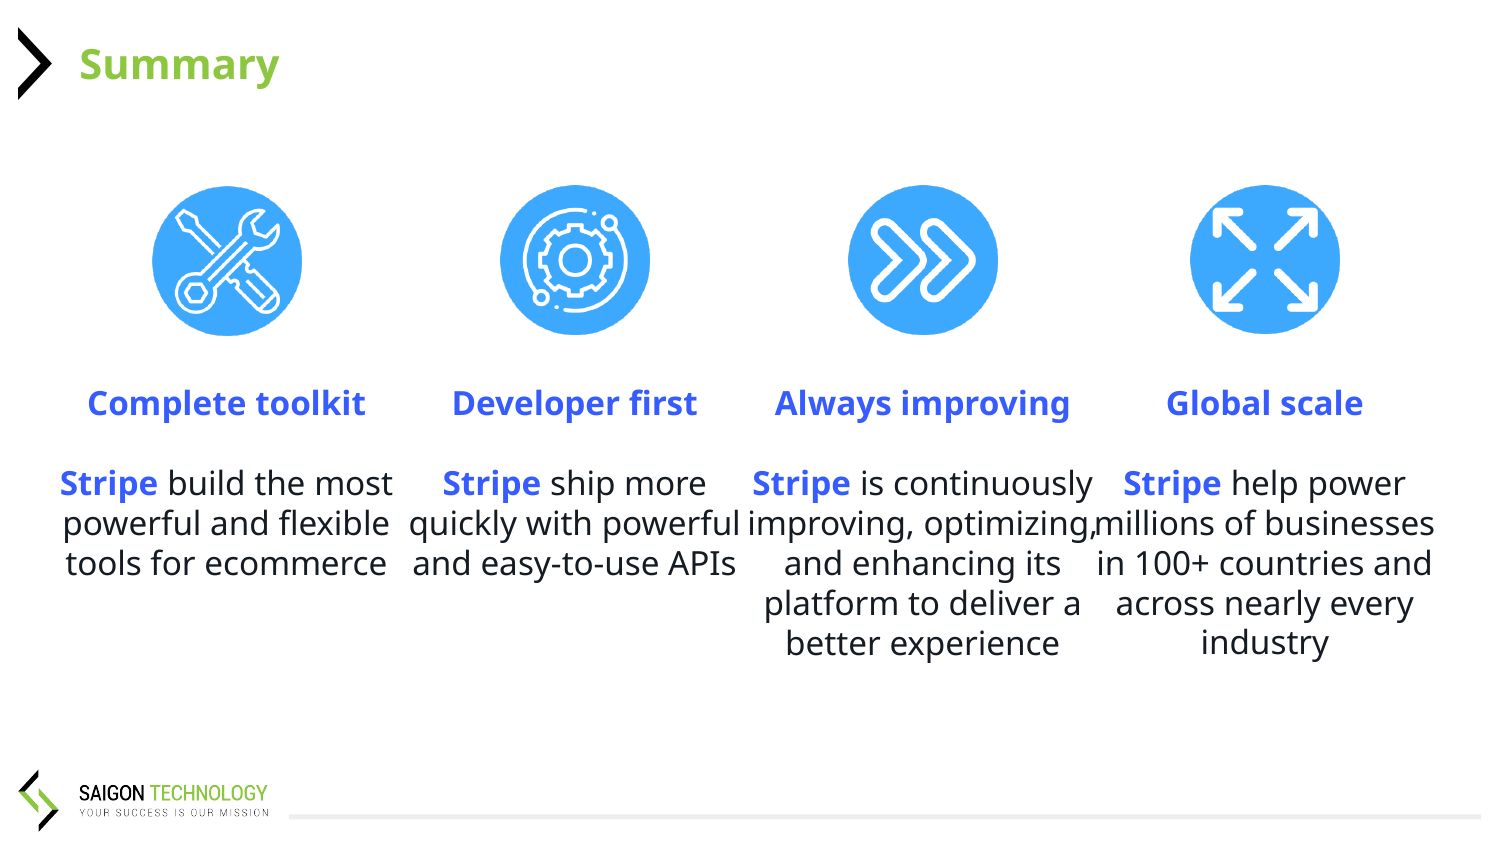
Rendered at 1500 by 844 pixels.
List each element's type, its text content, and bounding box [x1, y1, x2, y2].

picture [152, 186, 302, 336]
picture [848, 185, 998, 335]
picture [500, 185, 650, 335]
text_box Always improving Stripe is continuously improving, optimizing, and enhancing its platform to deliver a better experience [731, 367, 1115, 677]
text_box Global scale Stripe help power millions of businesses in 100+ countries and across nearly every industry [1115, 367, 1457, 677]
text_box Complete toolkit Stripe build the most powerful and flexible tools for ecommerce [35, 367, 383, 597]
picture [18, 27, 53, 100]
text_box Summary [64, 23, 990, 104]
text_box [18, 768, 1482, 833]
picture [1190, 185, 1340, 335]
text_box Developer first Stripe ship more quickly with powerful and easy-to-use APIs [383, 367, 731, 597]
